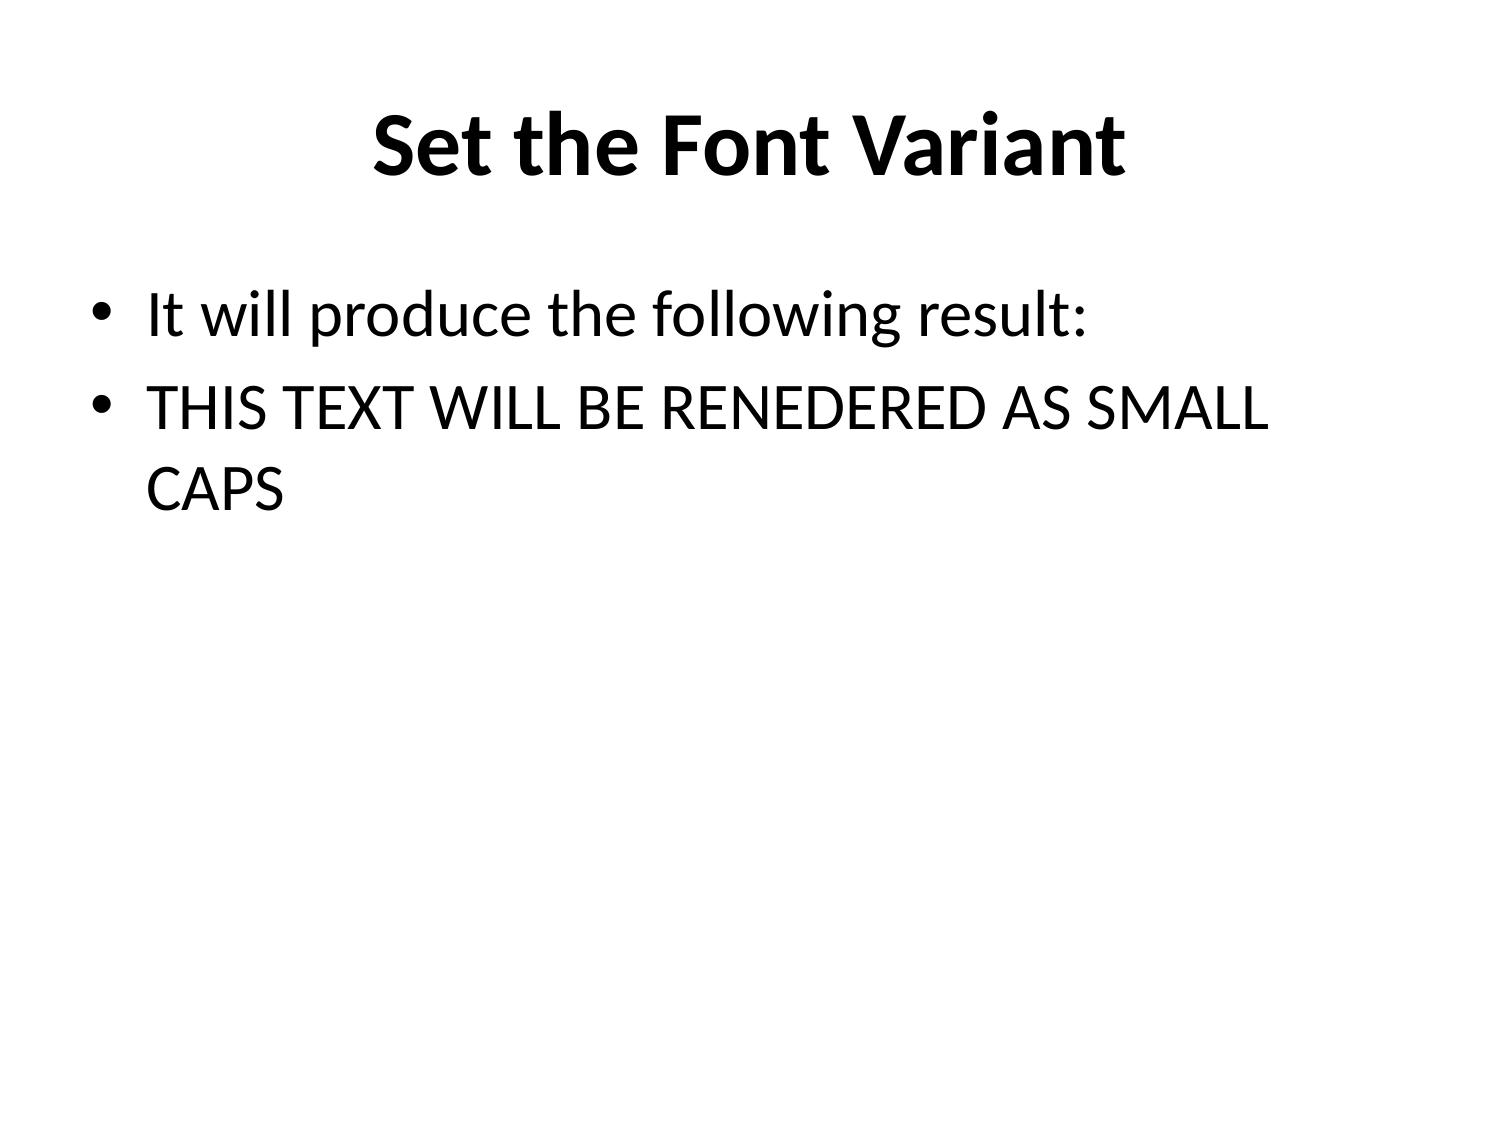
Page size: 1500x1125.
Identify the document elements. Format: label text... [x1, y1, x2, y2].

list It will produce the following result: THIS TEXT WILL BE RENEDERED AS SMALL CAPS [75, 262, 1425, 1005]
title Set the Font Variant [75, 45, 1425, 233]
